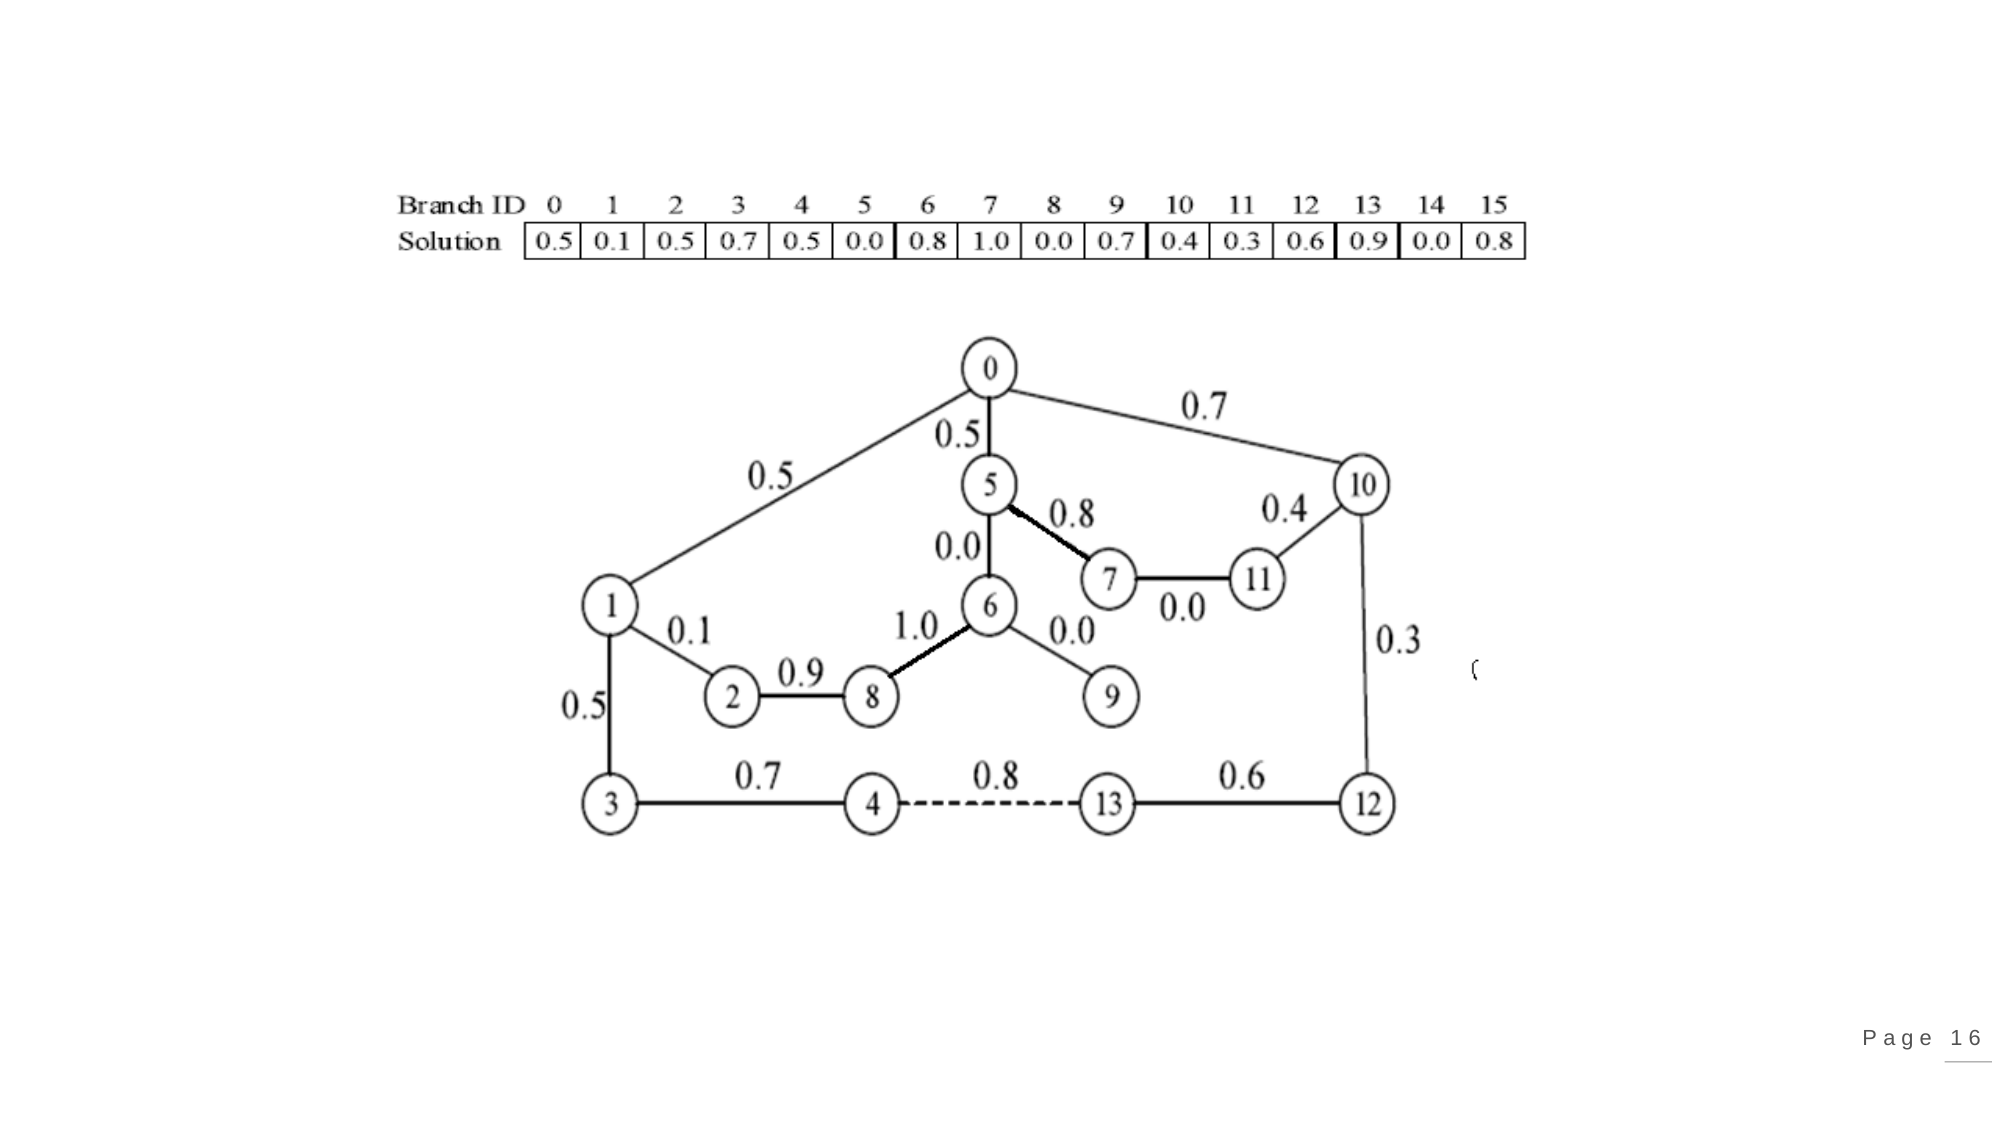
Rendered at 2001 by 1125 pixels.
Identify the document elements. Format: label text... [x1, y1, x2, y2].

picture [328, 148, 1582, 862]
slide_number Page 16 [1830, 1007, 1996, 1068]
